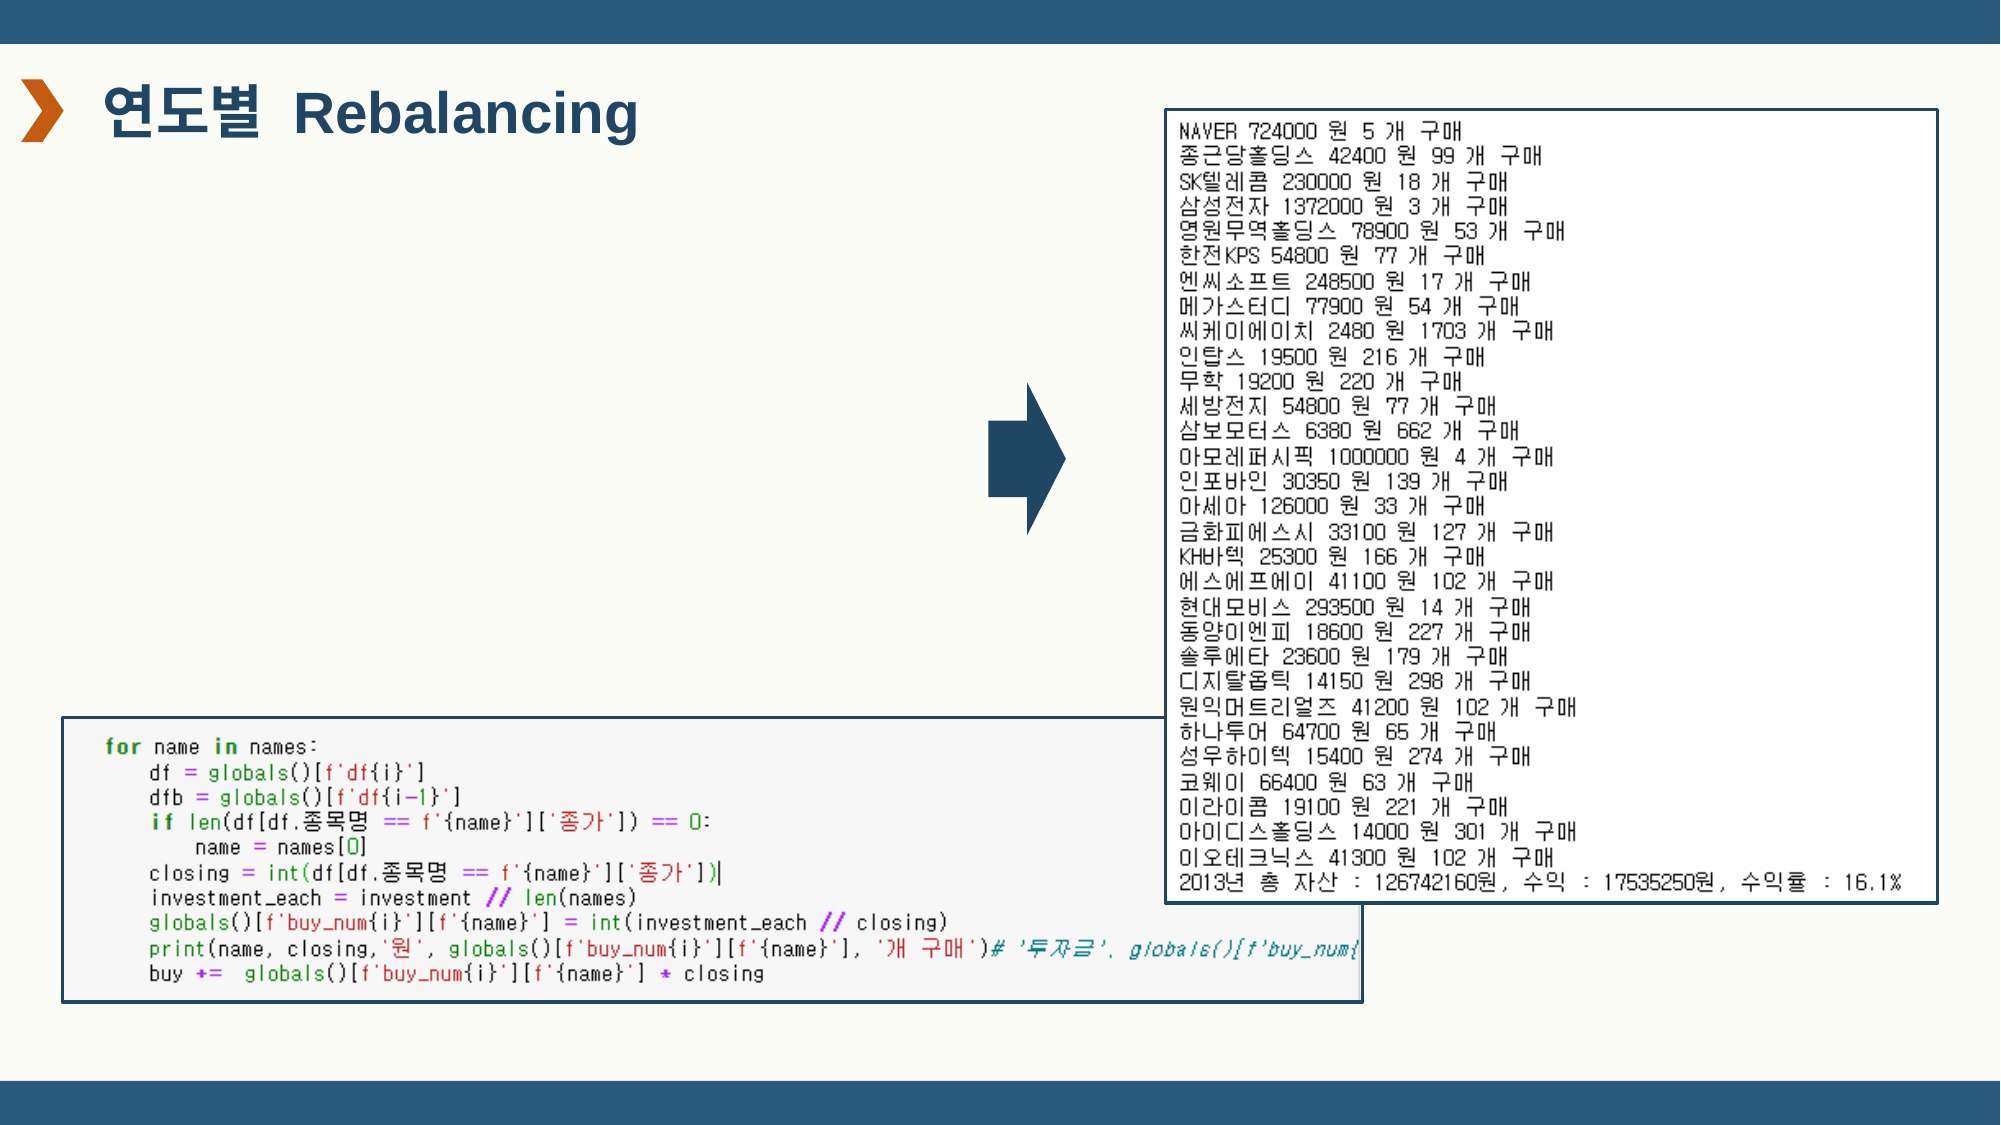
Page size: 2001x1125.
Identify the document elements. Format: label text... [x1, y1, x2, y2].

picture [63, 110, 1937, 1001]
text_box [19, 78, 65, 144]
text_box [0, 1080, 2000, 1125]
text_box 연도별 Rebalancing [88, 67, 655, 153]
text_box [987, 381, 1067, 536]
text_box [0, 0, 2000, 45]
